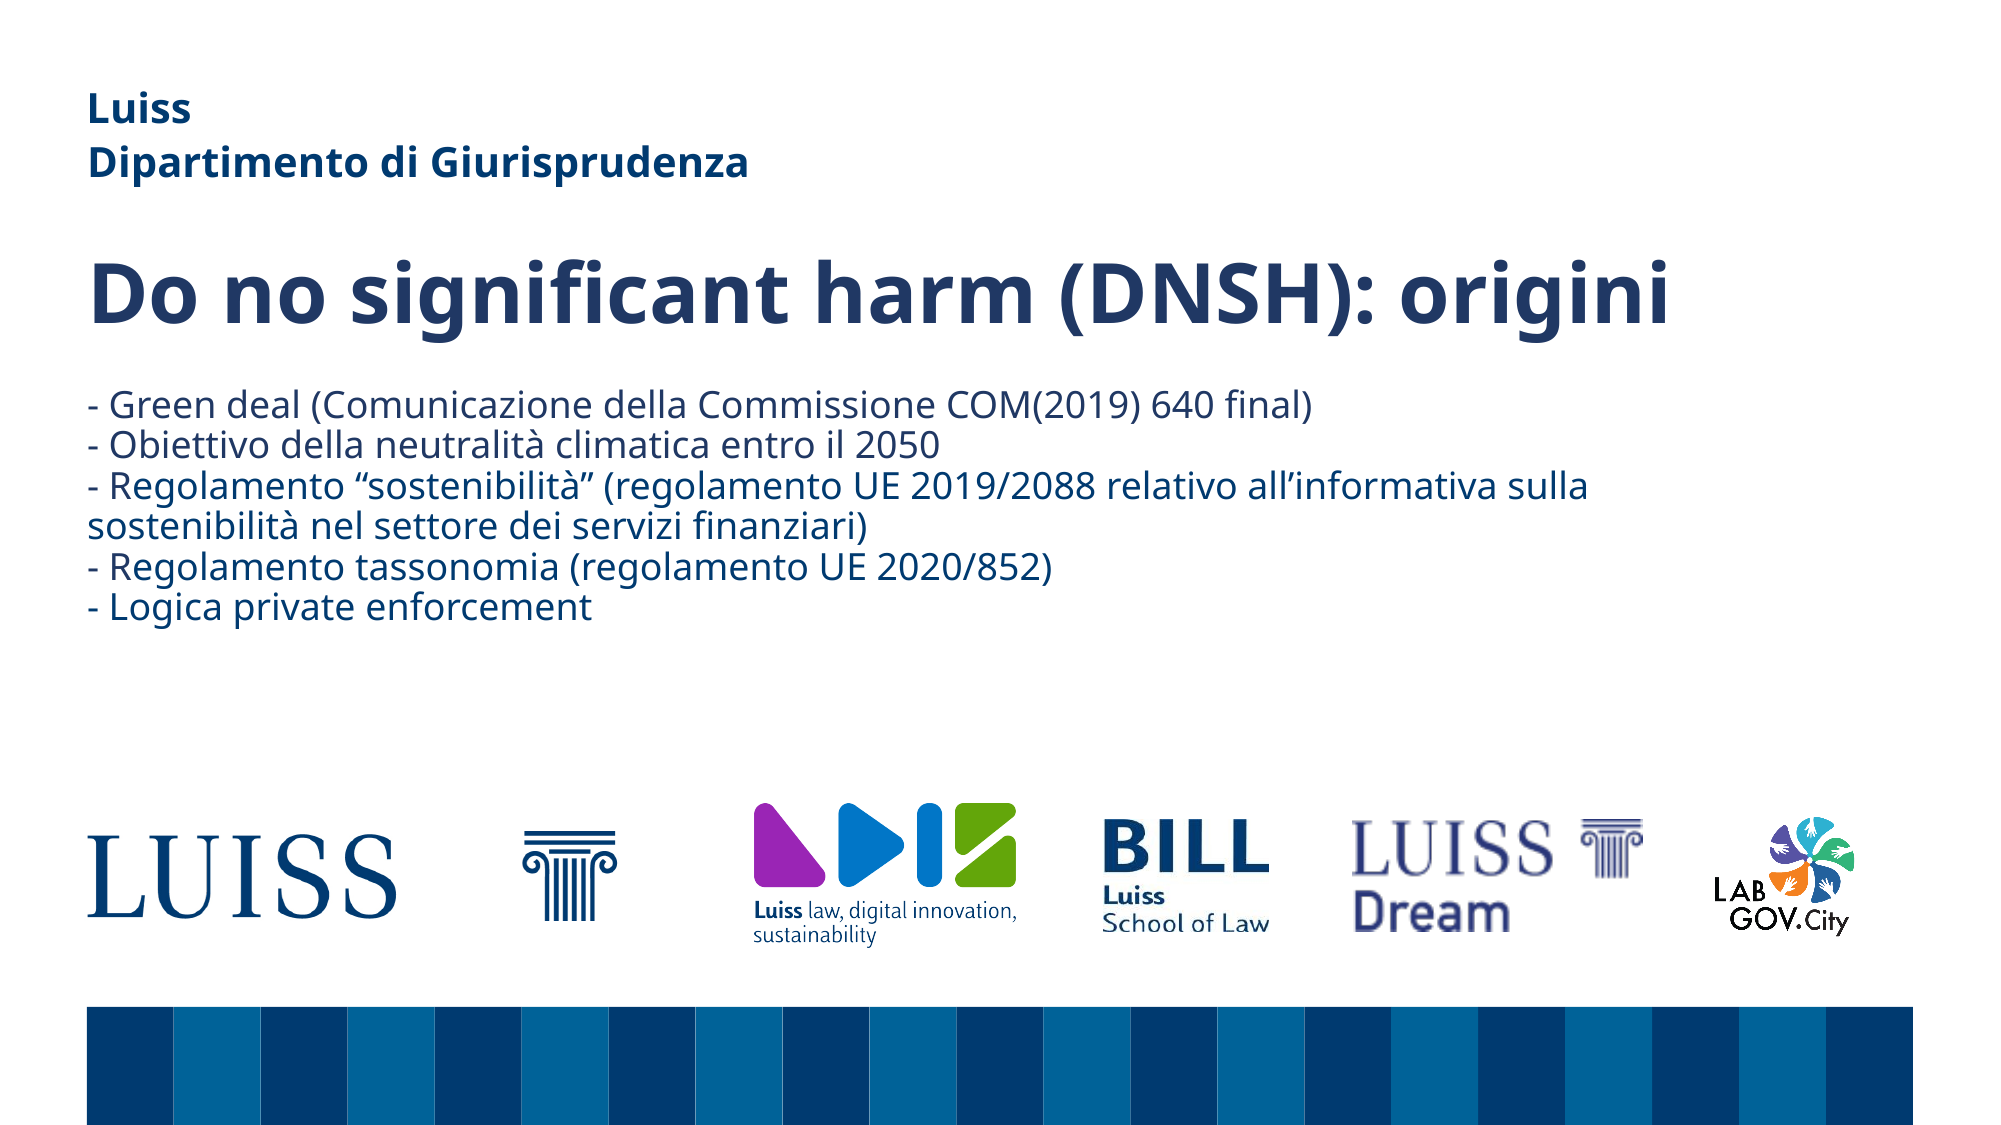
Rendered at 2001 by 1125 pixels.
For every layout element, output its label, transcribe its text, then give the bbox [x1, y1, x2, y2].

picture [84, 831, 619, 921]
picture [1707, 808, 1862, 944]
picture [1103, 819, 1269, 932]
list Dipartimento di Giurisprudenza [86, 141, 1218, 250]
title Do no significant harm (DNSH): origini - Green deal (Comunicazione della Commissione COM(2019) 640 final) - Obiettivo della neutralità climatica entro il 2050 - Regolamento “sostenibilità” (regolamento UE 2019/2088 relativo all’informativa sulla sostenibilità nel settore dei servizi finanziari) - Regolamento tassonomia (regolamento UE 2020/852) - Logica private enforcement [86, 251, 1715, 683]
picture [1352, 819, 1643, 932]
picture [754, 803, 1016, 948]
